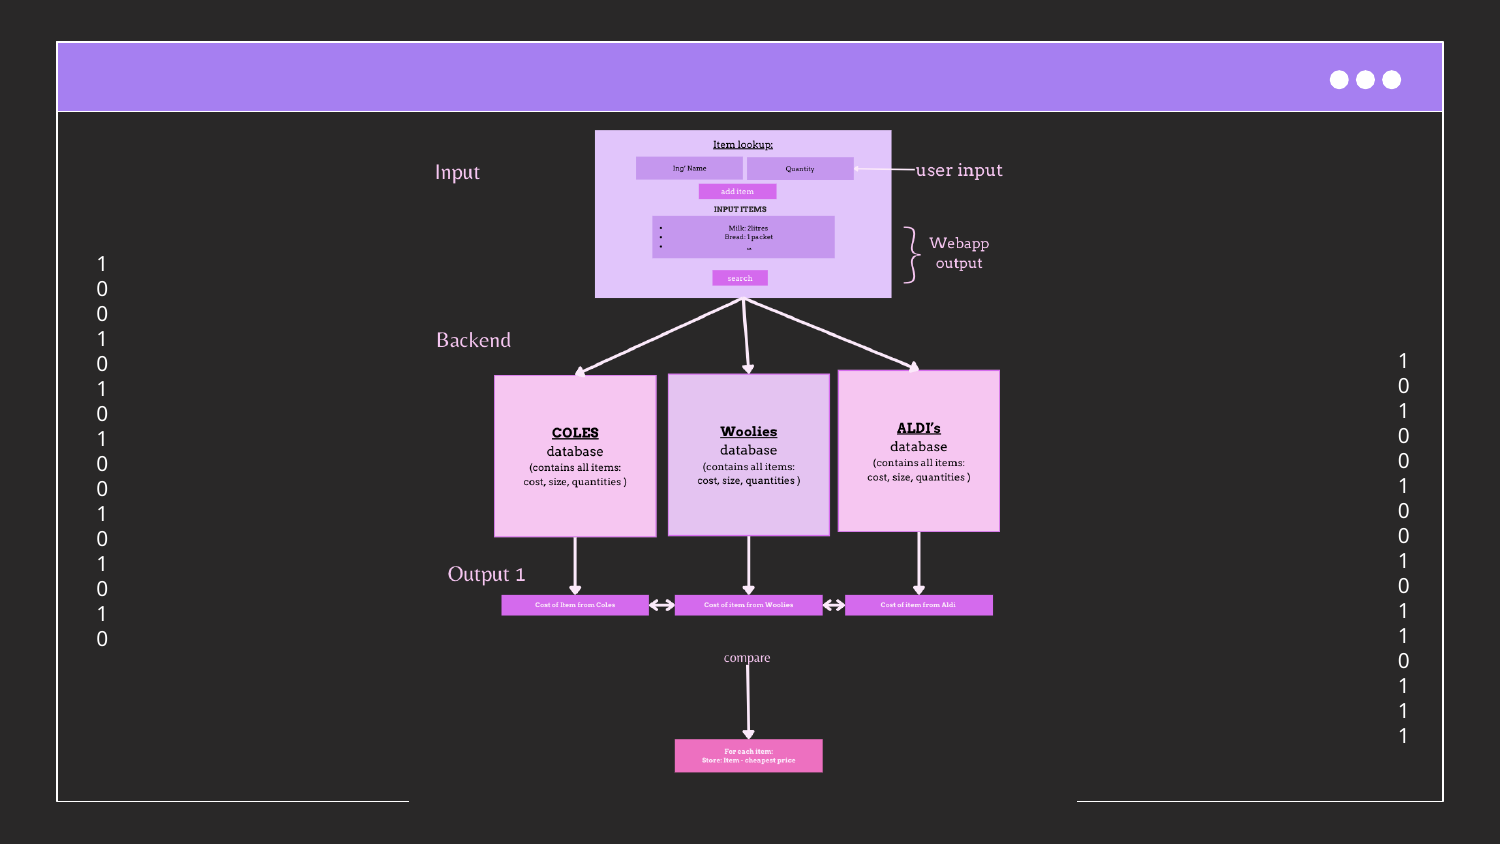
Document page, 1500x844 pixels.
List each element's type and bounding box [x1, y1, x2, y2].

picture [409, 117, 1077, 812]
